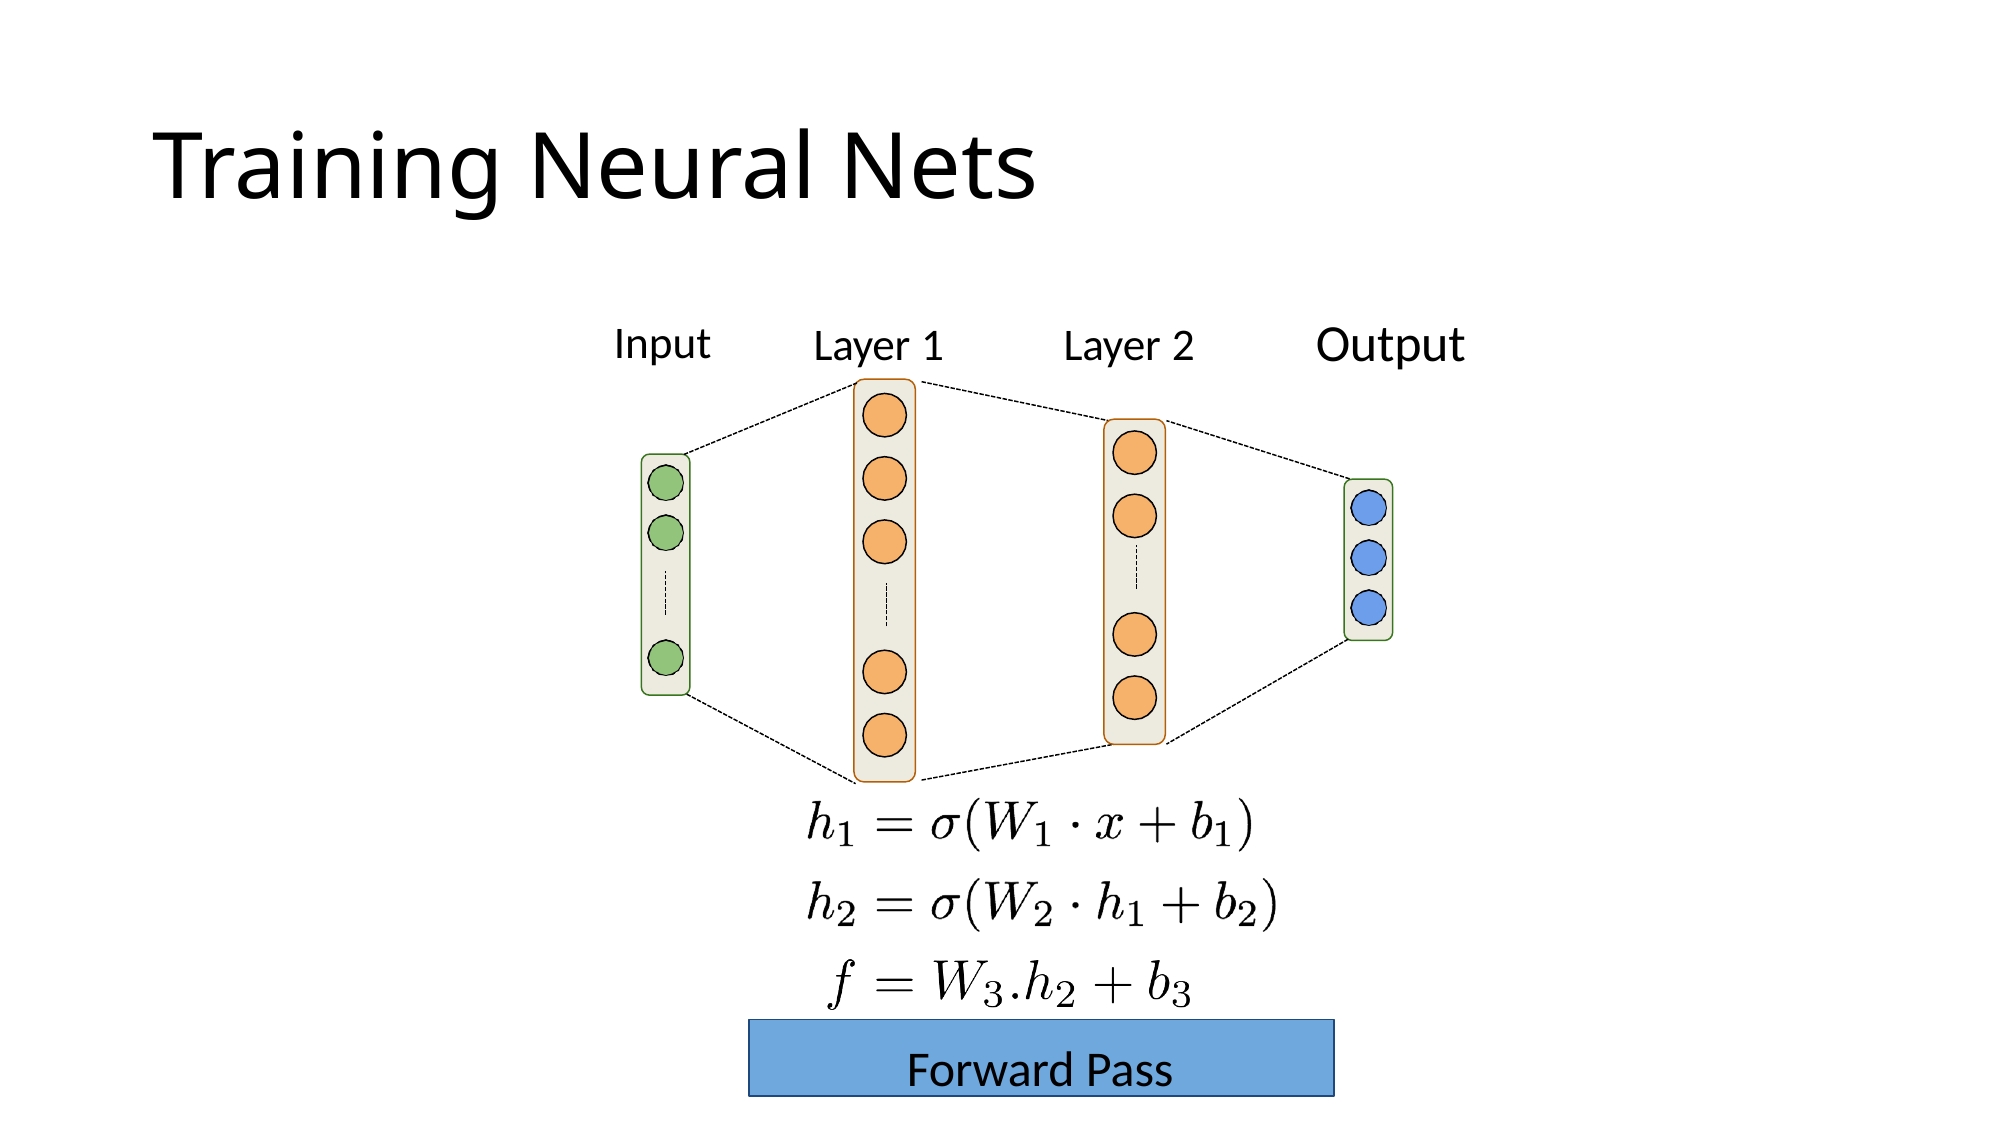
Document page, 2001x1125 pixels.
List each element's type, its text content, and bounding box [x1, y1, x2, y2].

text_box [640, 378, 1394, 785]
text_box Input Layer 1 Layer 2 Output [611, 281, 1468, 377]
text_box Forward Pass [749, 1019, 1335, 1097]
picture [807, 797, 1276, 932]
title Training Neural Nets [137, 59, 1863, 278]
picture [826, 959, 1190, 1010]
